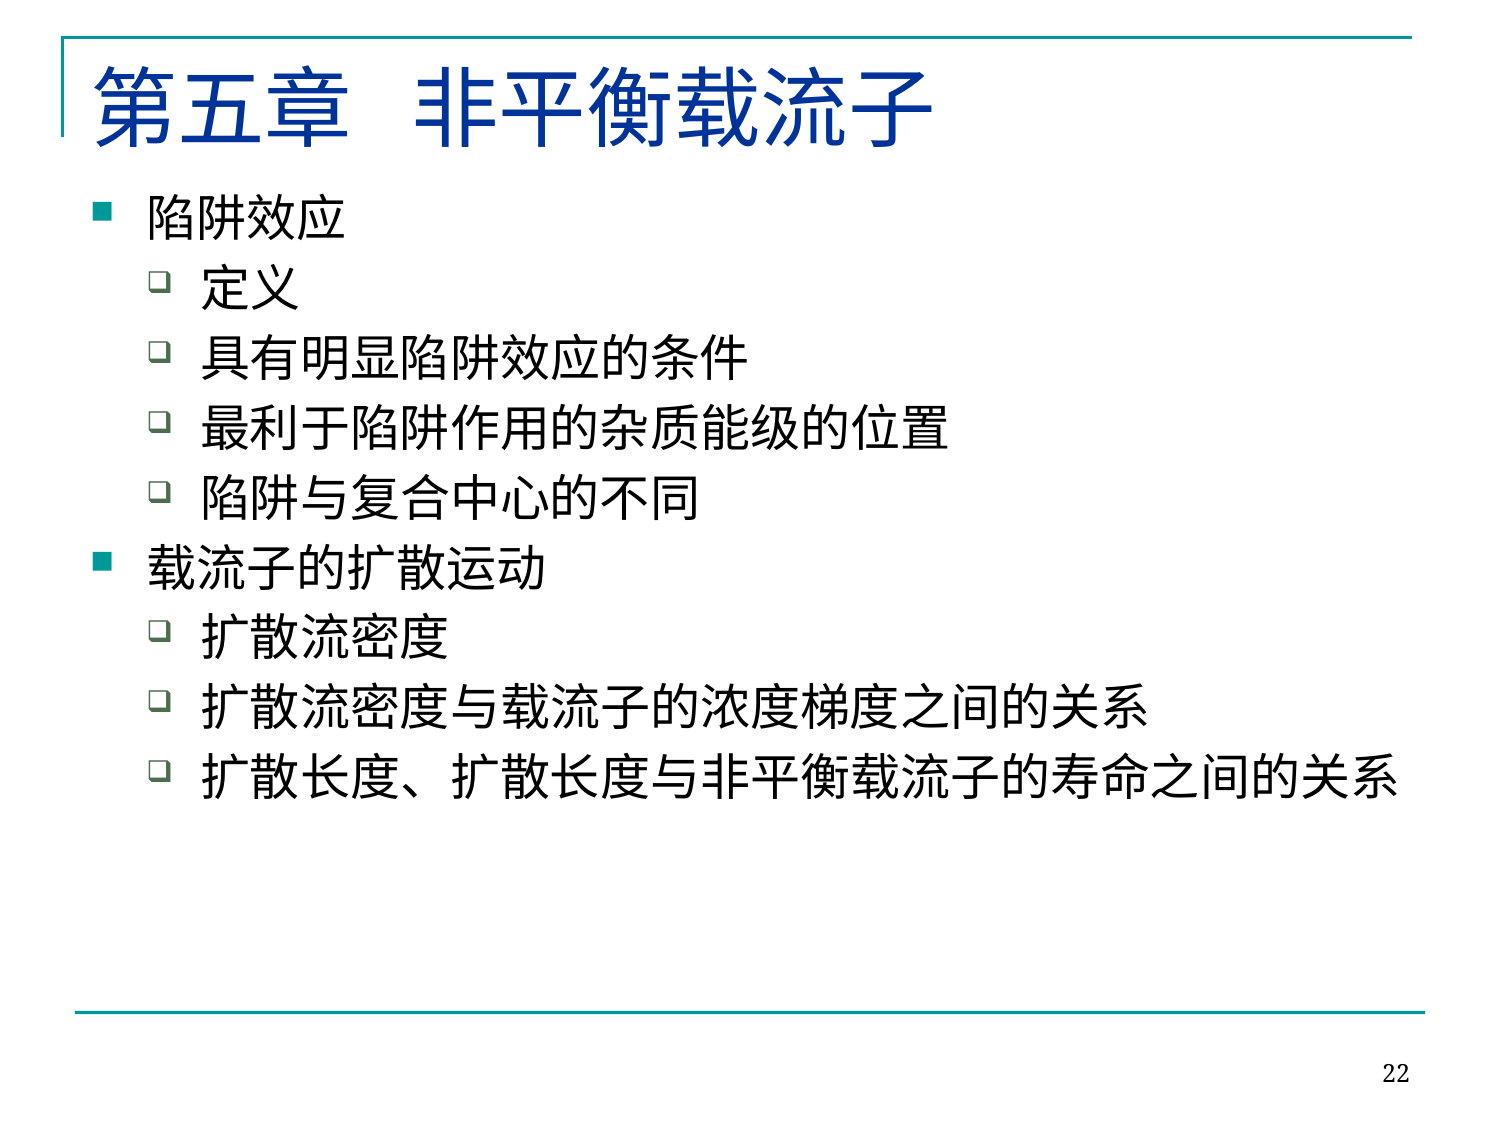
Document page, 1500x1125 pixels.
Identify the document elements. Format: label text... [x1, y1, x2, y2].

slide_number 22 [1074, 1024, 1425, 1100]
list 陷阱效应 定义 具有明显陷阱效应的条件 最利于陷阱作用的杂质能级的位置 陷阱与复合中心的不同 载流子的扩散运动 扩散流密度 扩散流密度与载流子的浓度梯度之间的关系 扩散长度、扩散长度与非平衡载流子的寿命之间的关系 [75, 178, 1438, 1062]
title 第五章 非平衡载流子 [75, 45, 1425, 178]
